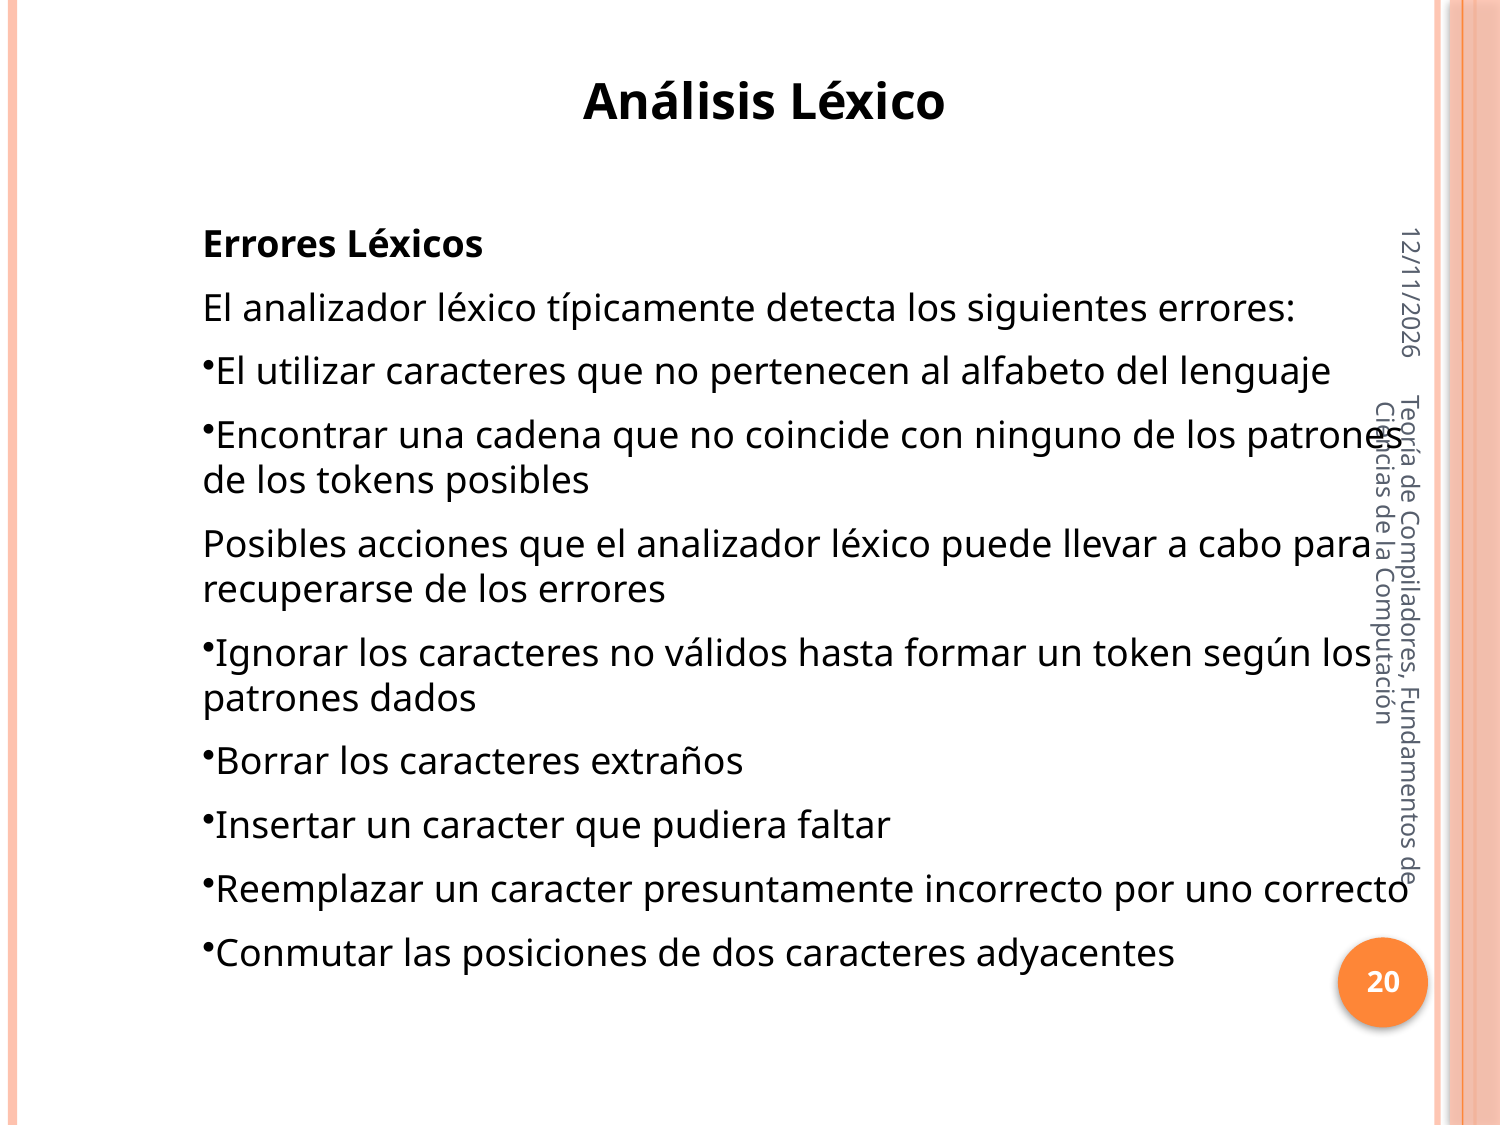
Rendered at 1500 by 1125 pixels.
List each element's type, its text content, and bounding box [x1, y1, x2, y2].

slide_number 20 [1333, 940, 1434, 1027]
text_box Análisis Léxico [568, 62, 962, 138]
text_box Errores Léxicos El analizador léxico típicamente detecta los siguientes errores: El utilizar caracteres que no pertenecen al alfabeto del lenguaje Encontrar una cadena que no coincide con ninguno de los patrones de los tokens posibles Posibles acciones que el analizador léxico puede llevar a cabo para recuperarse de los errores Ignorar los caracteres no válidos hasta formar un token según los patrones dados Borrar los caracteres extraños Insertar un caracter que pudiera faltar Reemplazar un caracter presuntamente incorrecto por uno correcto Conmutar las posiciones de dos caracteres adyacentes [187, 212, 1438, 982]
footer Teoría de Compiladores, Fundamentos de Ciencias de la Computación [1379, 380, 1440, 906]
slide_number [1378, 43, 1442, 374]
